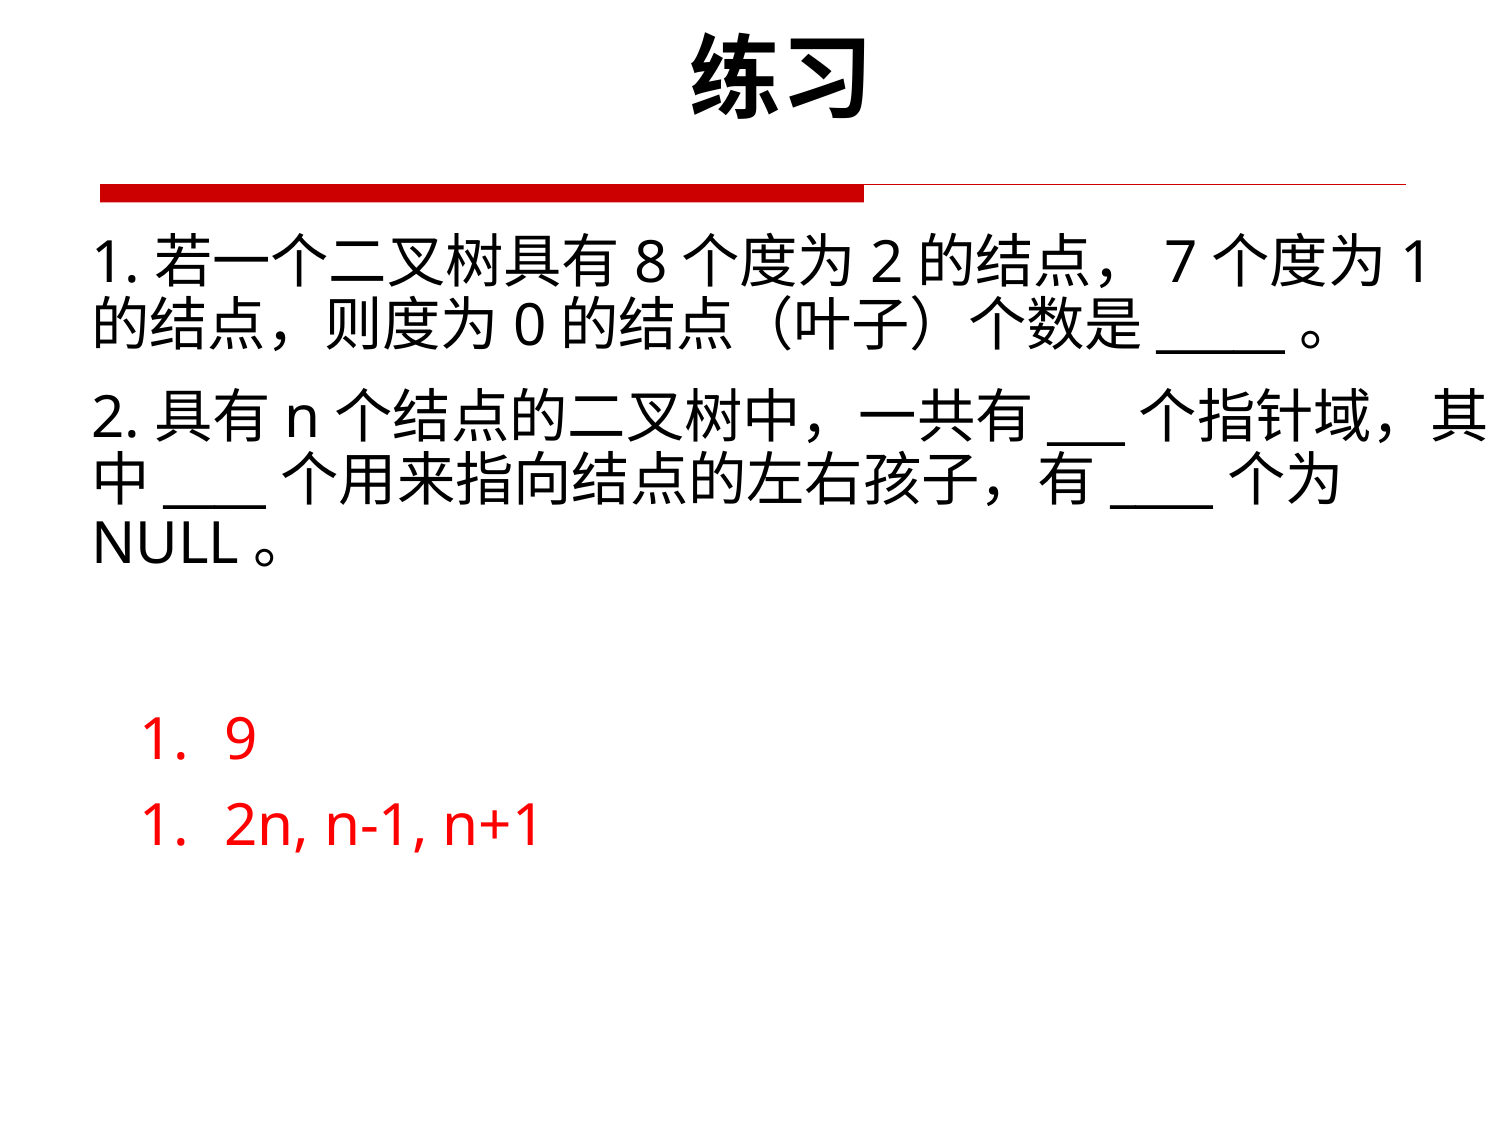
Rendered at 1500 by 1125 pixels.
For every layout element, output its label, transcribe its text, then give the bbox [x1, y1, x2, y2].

text_box 1.若一个二叉树具有8个度为2的结点，7个度为1的结点，则度为0的结点（叶子）个数是_____。 2.具有n个结点的二叉树中，一共有___个指针域，其中____个用来指向结点的左右孩子，有____个为NULL。 [76, 224, 1500, 563]
text_box 2n, n-1, n+1 [124, 779, 634, 865]
text_box 练习 [99, 24, 1463, 150]
text_box 9 [124, 693, 634, 779]
